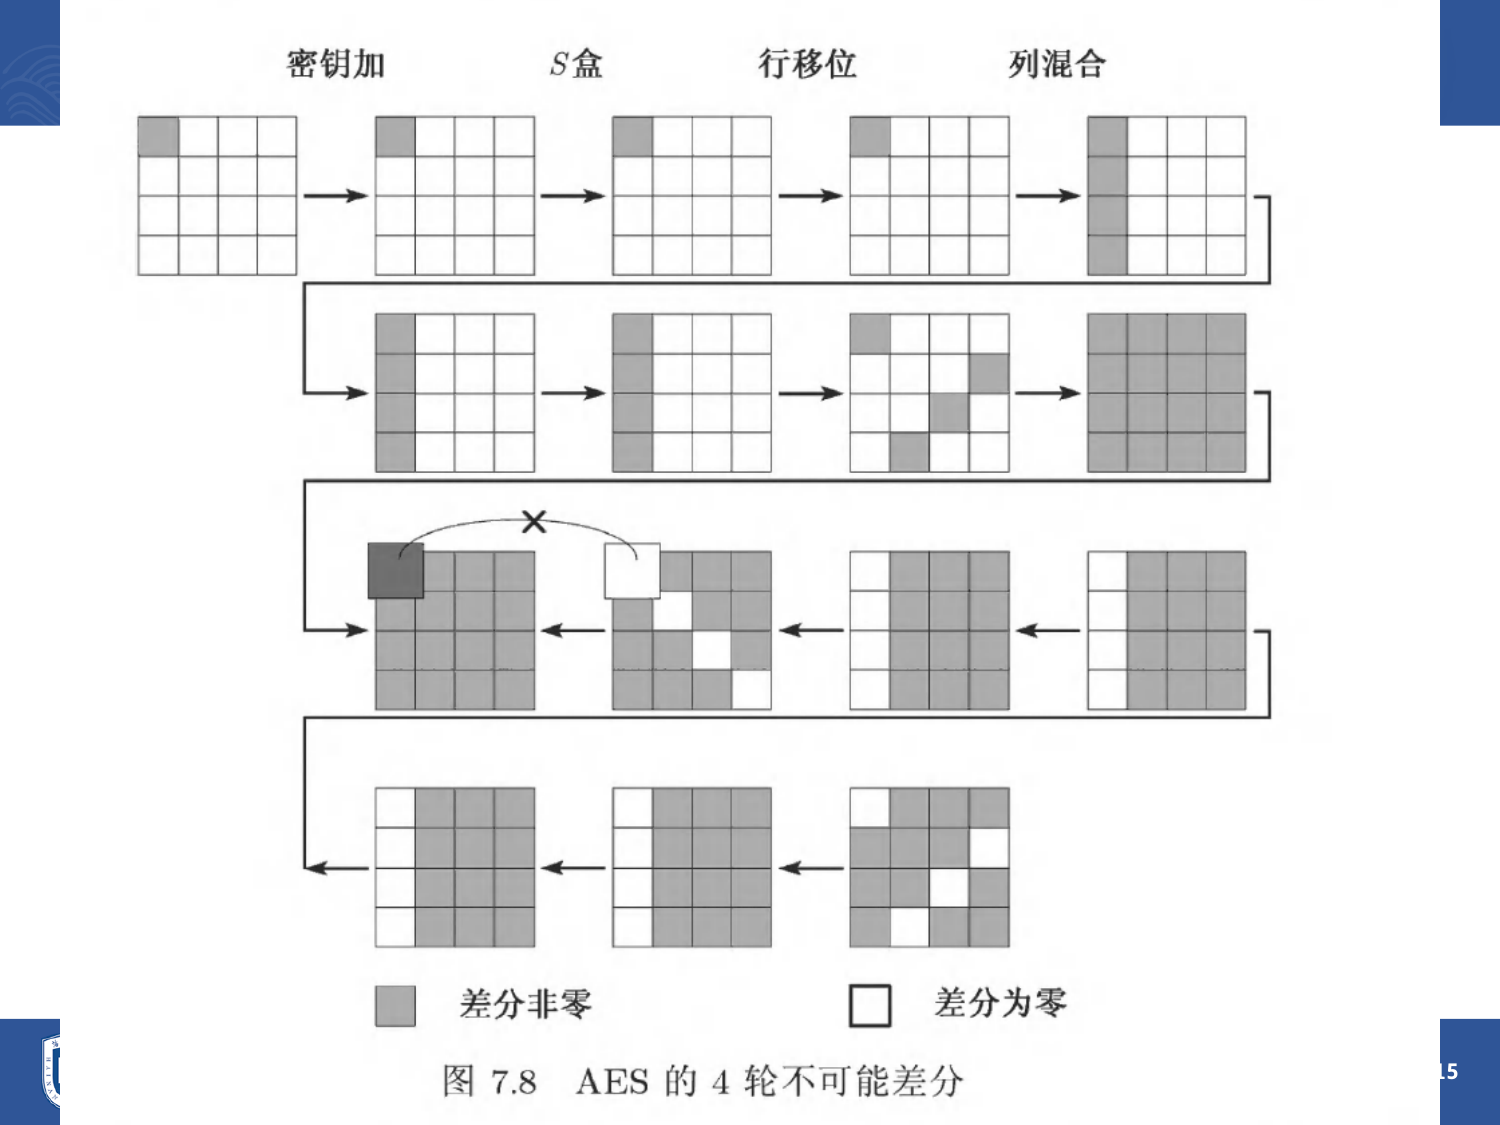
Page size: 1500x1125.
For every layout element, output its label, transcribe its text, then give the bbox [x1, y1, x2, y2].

slide_number 15 [1440, 1042, 1475, 1103]
picture [0, 0, 1500, 1125]
